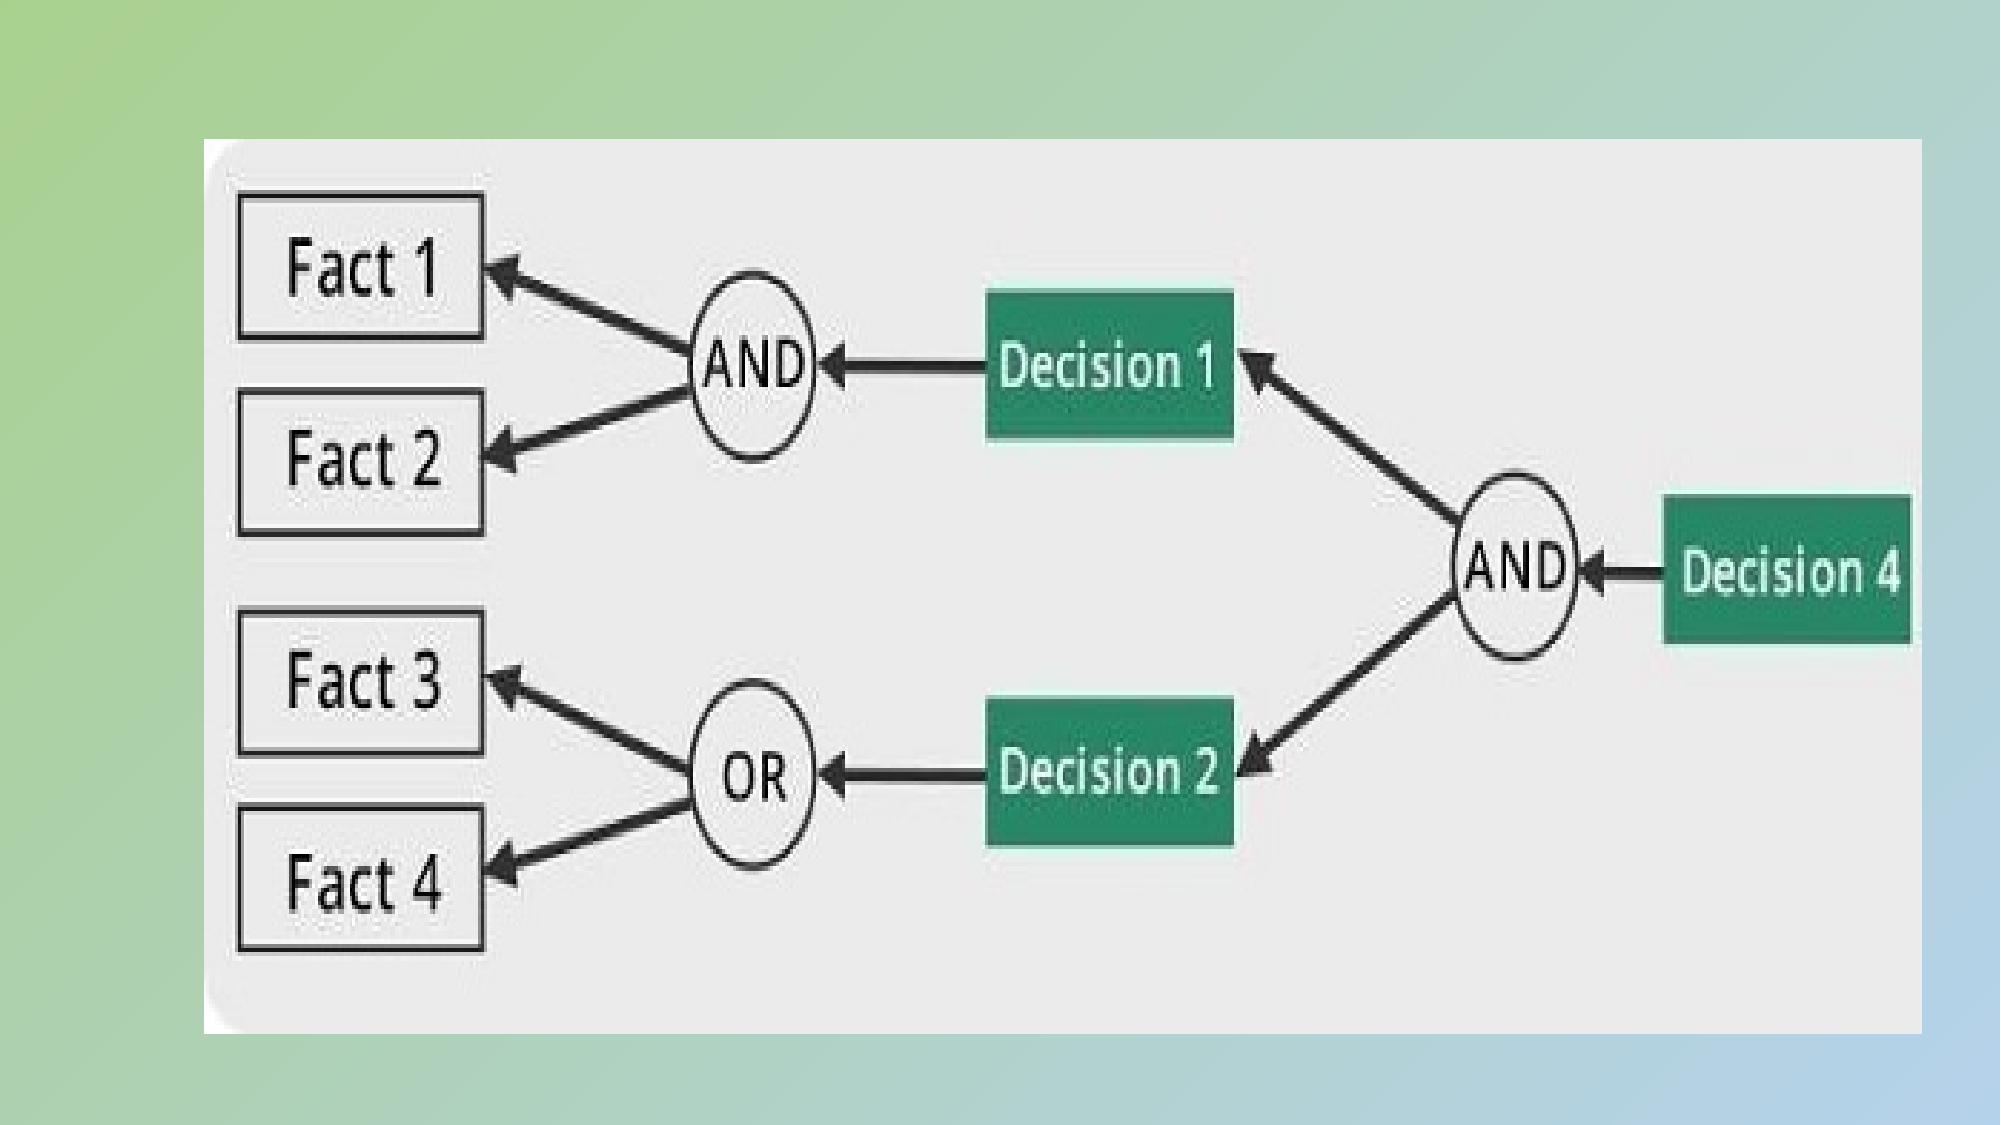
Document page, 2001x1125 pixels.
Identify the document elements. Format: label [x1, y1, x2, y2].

picture [204, 139, 1922, 1034]
